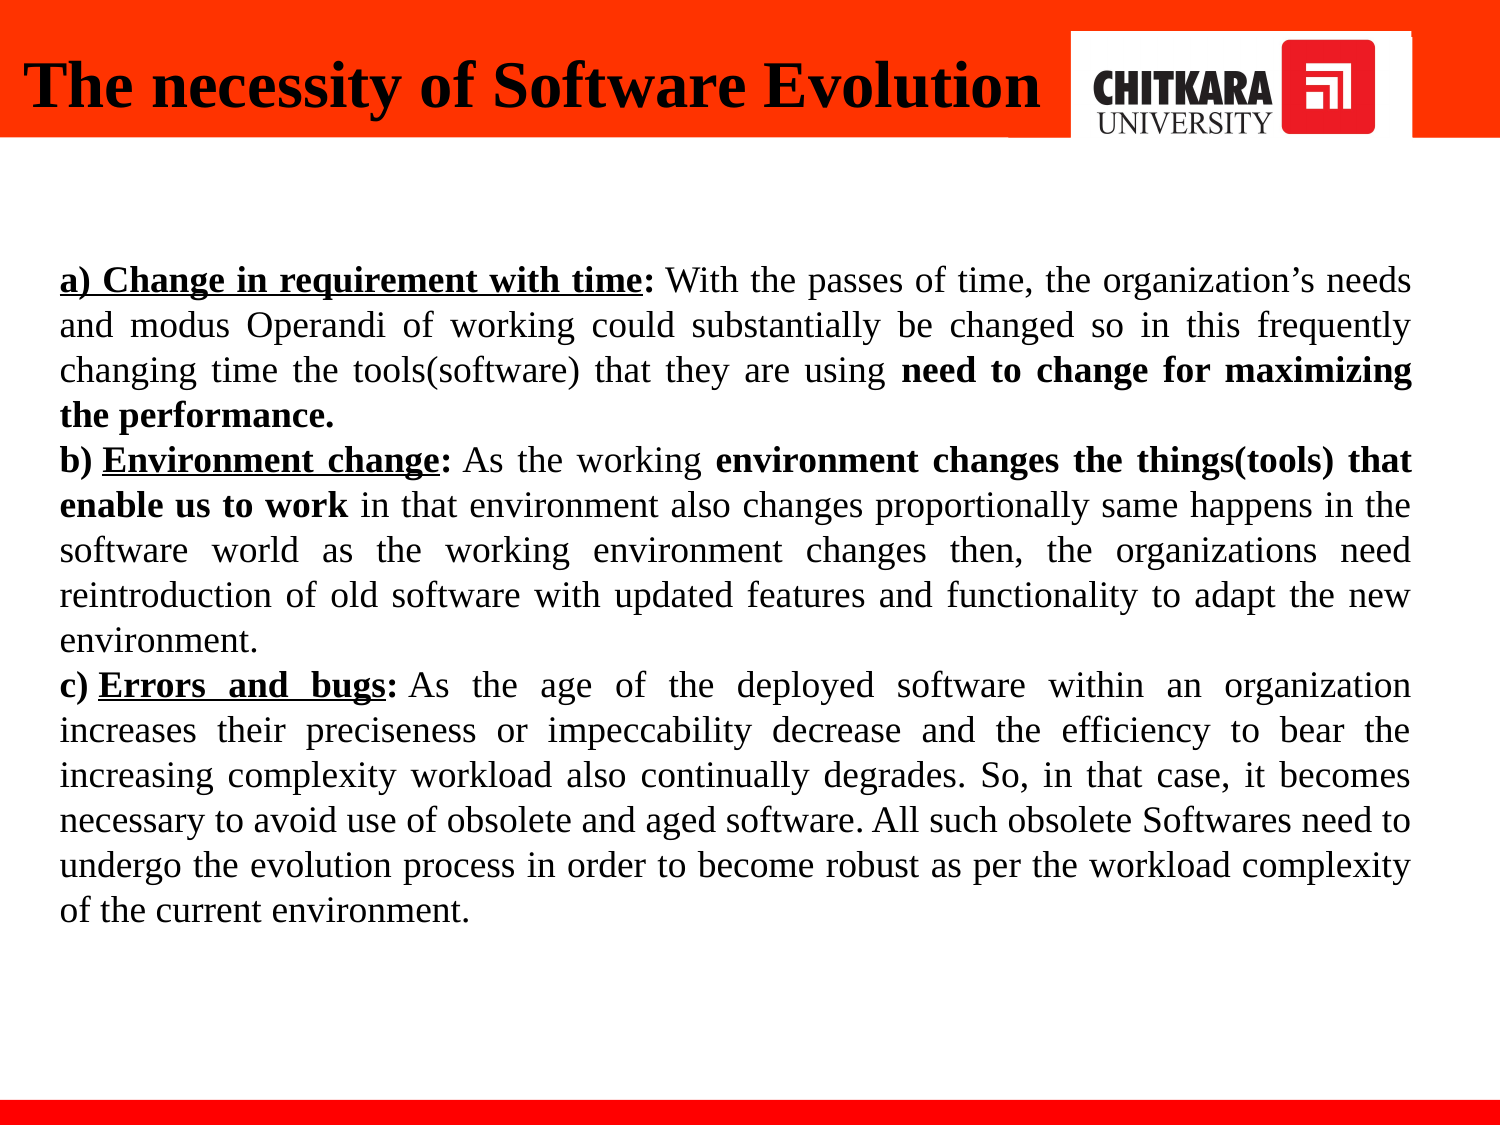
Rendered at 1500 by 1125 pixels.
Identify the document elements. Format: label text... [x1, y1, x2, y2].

picture [1074, 37, 1390, 138]
text_box a) Change in requirement with time: With the passes of time, the organization’s needs and modus Operandi of working could substantially be changed so in this frequently changing time the tools(software) that they are using need to change for maximizing the performance. b) Environment change: As the working environment changes the things(tools) that enable us to work in that environment also changes proportionally same happens in the software world as the working environment changes then, the organizations need reintroduction of old software with updated features and functionality to adapt the new environment. c) Errors and bugs: As the age of the deployed software within an organization increases their preciseness or impeccability decrease and the efficiency to bear the increasing complexity workload also continually degrades. So, in that case, it becomes necessary to avoid use of obsolete and aged software. All such obsolete Softwares need to undergo the evolution process in order to become robust as per the workload complexity of the current environment. [44, 247, 1428, 938]
text_box The necessity of Software Evolution [8, 33, 1075, 129]
